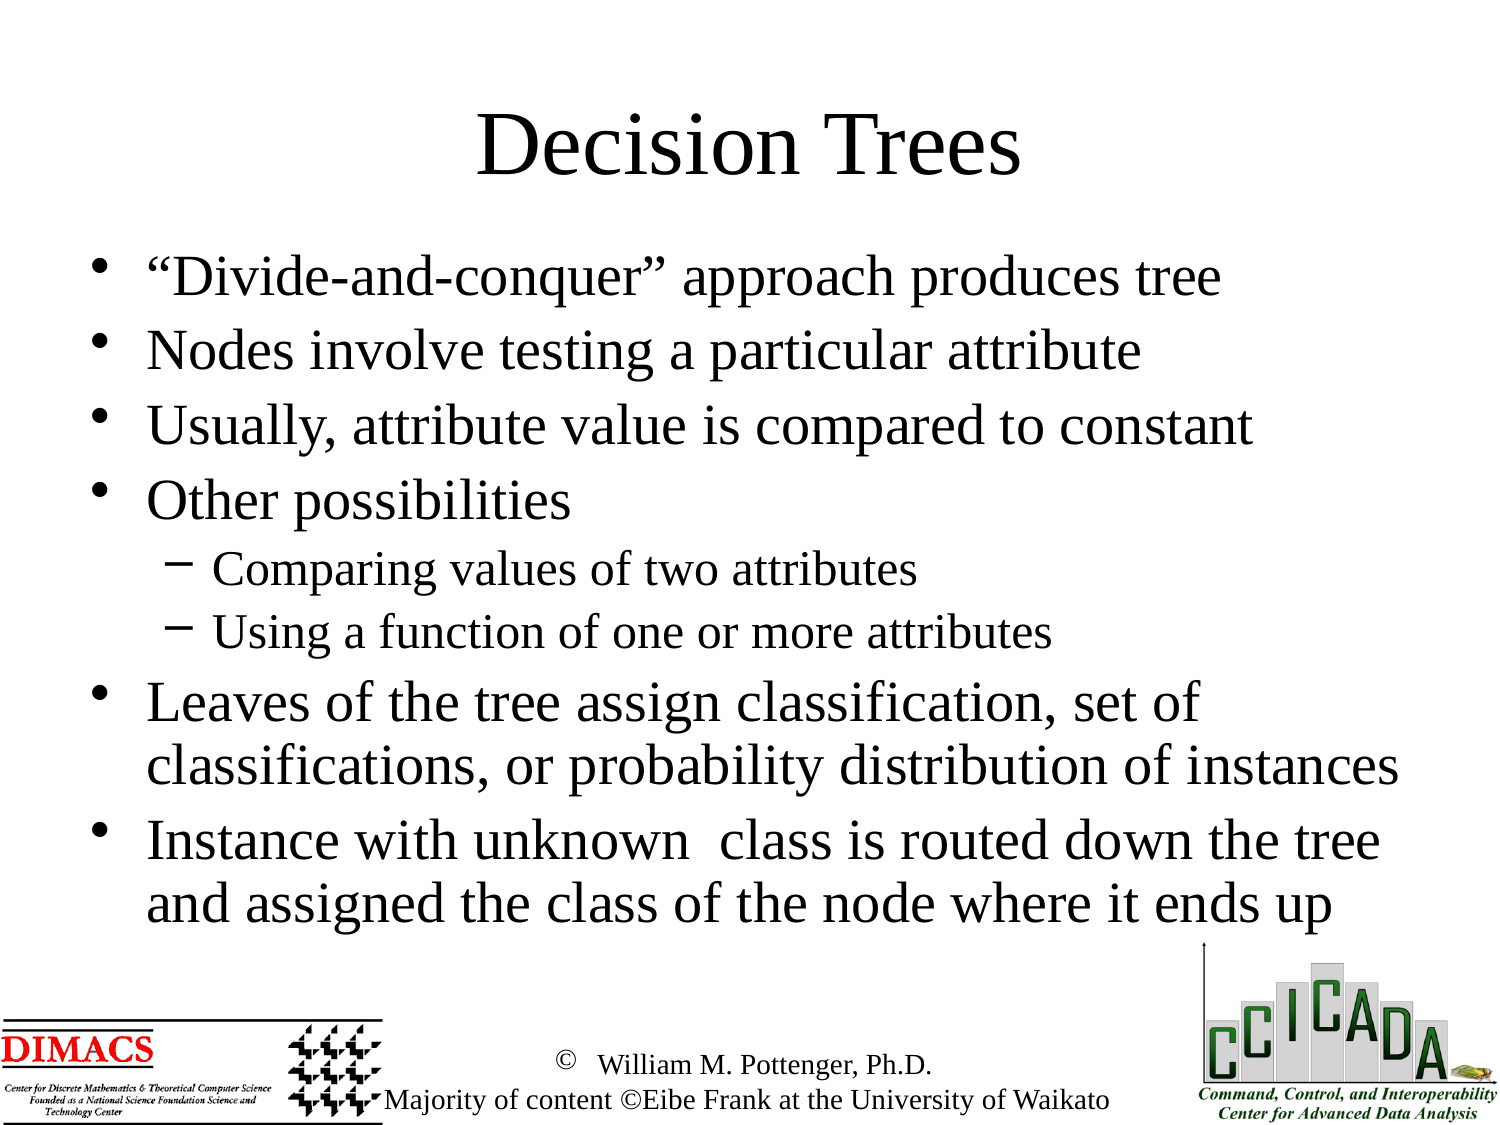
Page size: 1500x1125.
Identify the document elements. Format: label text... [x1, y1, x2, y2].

picture [1196, 939, 1500, 1125]
title Decision Trees [112, 50, 1388, 225]
picture [0, 1019, 388, 1125]
footer William M. Pottenger, Ph.D. Majority of content ©Eibe Frank at the University of Waikato [337, 1037, 1150, 1088]
list “Divide-and-conquer” approach produces tree Nodes involve testing a particular attribute Usually, attribute value is compared to constant Other possibilities Comparing values of two attributes Using a function of one or more attributes Leaves of the tree assign classification, set of classifications, or probability distribution of instances Instance with unknown class is routed down the tree and assigned the class of the node where it ends up [75, 237, 1438, 1000]
